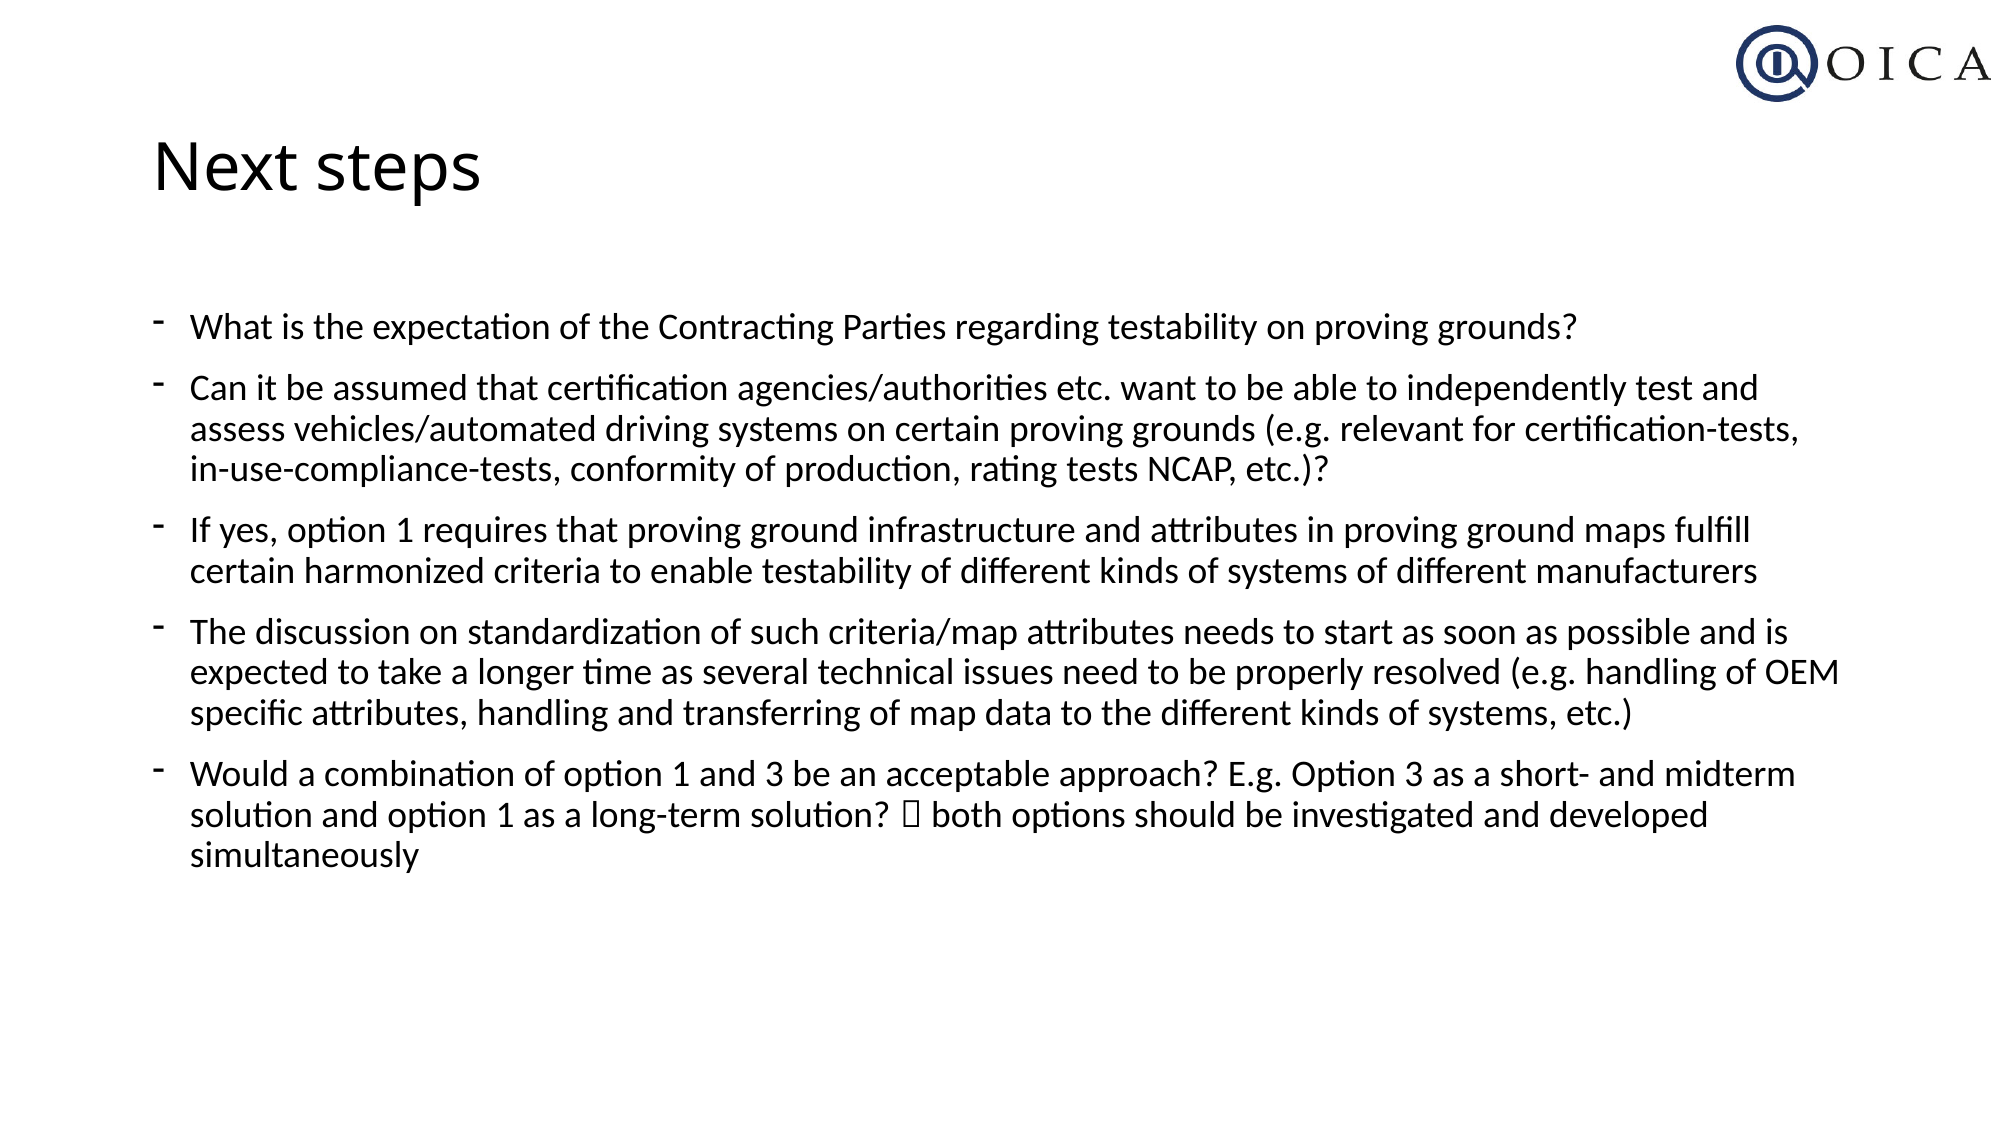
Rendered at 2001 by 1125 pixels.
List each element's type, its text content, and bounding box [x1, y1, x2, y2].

title Next steps [137, 59, 1863, 278]
list What is the expectation of the Contracting Parties regarding testability on proving grounds? Can it be assumed that certification agencies/authorities etc. want to be able to independently test and assess vehicles/automated driving systems on certain proving grounds (e.g. relevant for certification-tests, in-use-compliance-tests, conformity of production, rating tests NCAP, etc.)? If yes, option 1 requires that proving ground infrastructure and attributes in proving ground maps fulfill certain harmonized criteria to enable testability of different kinds of systems of different manufacturers The discussion on standardization of such criteria/map attributes needs to start as soon as possible and is expected to take a longer time as several technical issues need to be properly resolved (e.g. handling of OEM specific attributes, handling and transferring of map data to the different kinds of systems, etc.) Would a combination of option 1 and 3 be an acceptable approach? E.g. Option 3 as a short- and midterm solution and option 1 as a long-term solution?  both options should be investigated and developed simultaneously [137, 299, 1863, 1014]
picture [1736, 0, 1991, 128]
